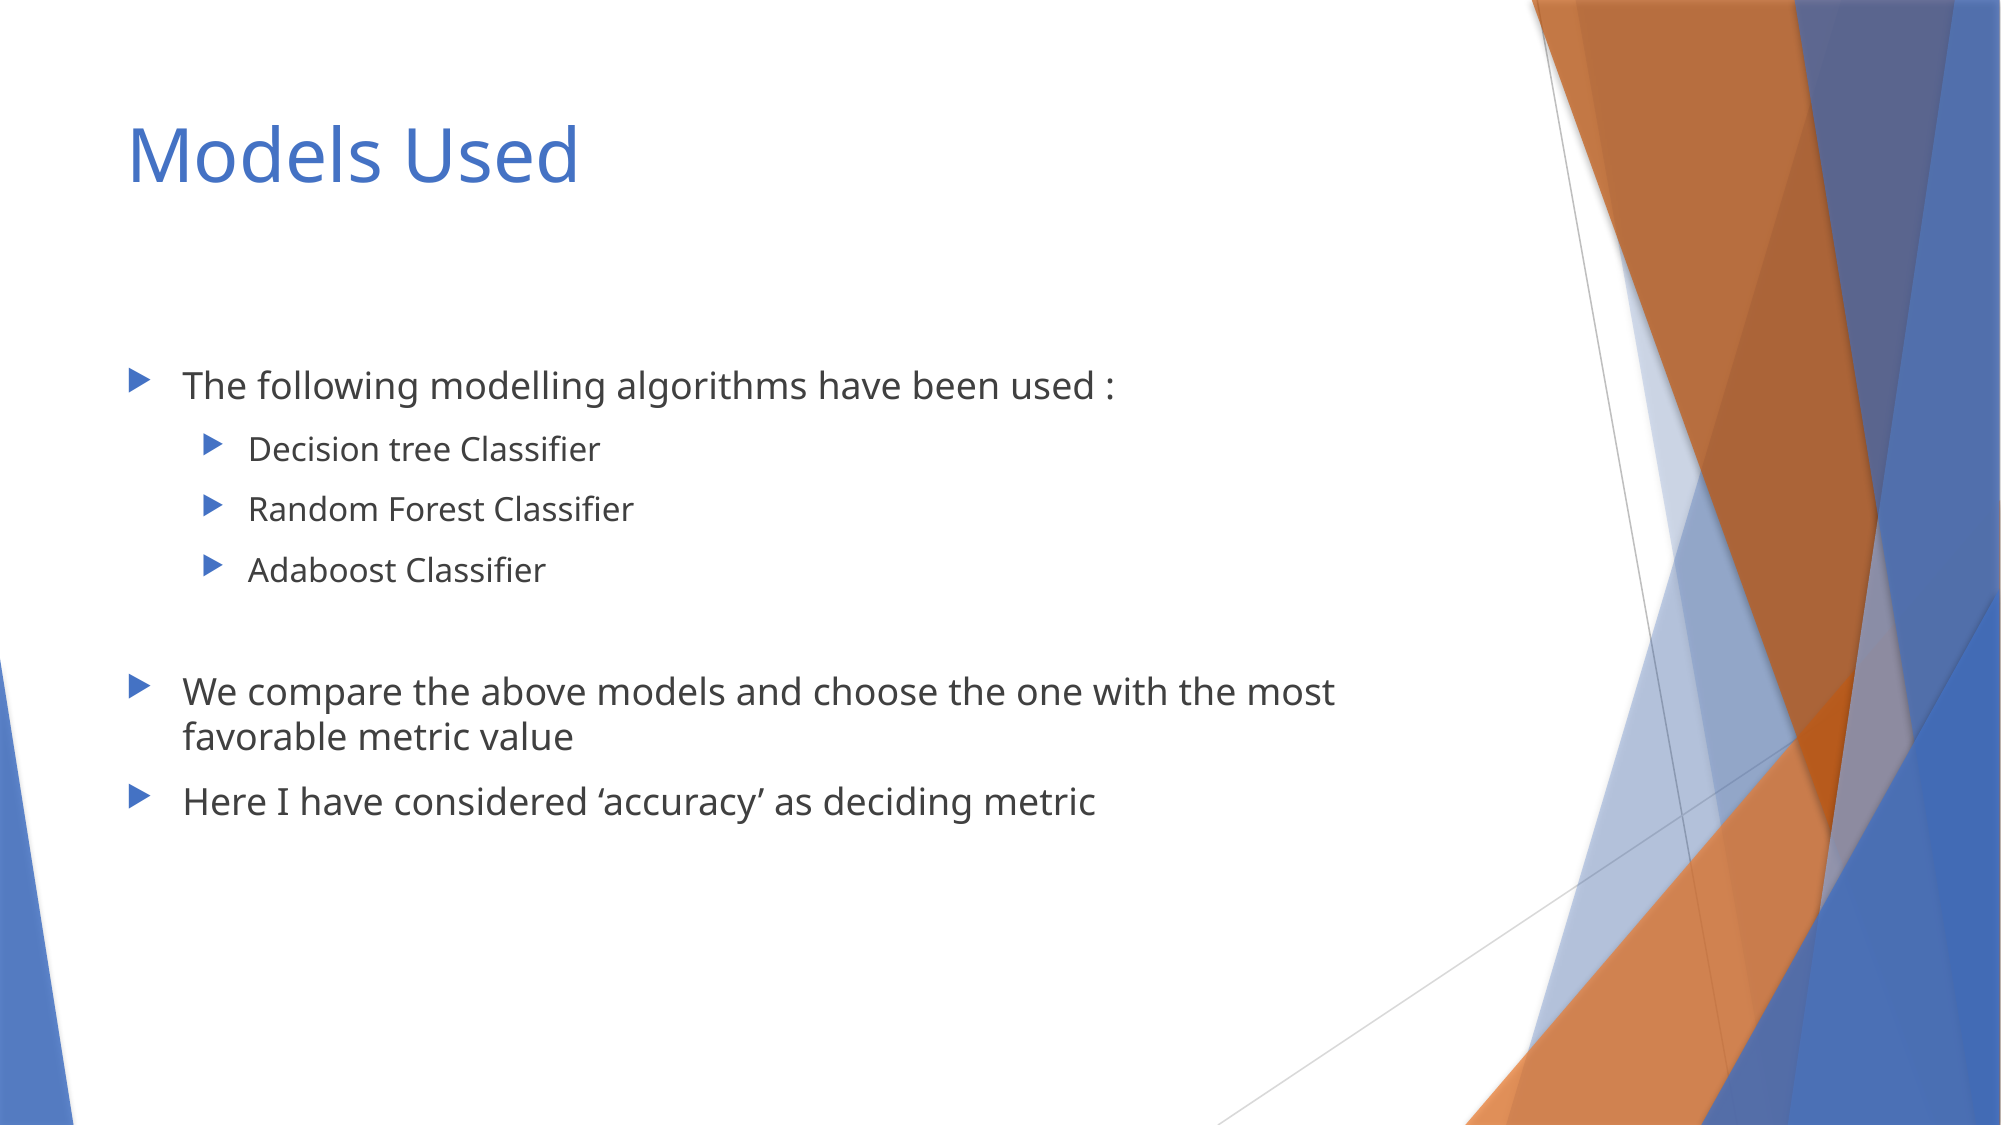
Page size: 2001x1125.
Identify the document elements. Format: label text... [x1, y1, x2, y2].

list The following modelling algorithms have been used : Decision tree Classifier Random Forest Classifier Adaboost Classifier [111, 354, 1522, 629]
title Models Used [111, 99, 1522, 317]
text_box We compare the above models and choose the one with the most favorable metric value Here I have considered ‘accuracy’ as deciding metric [111, 660, 1522, 885]
